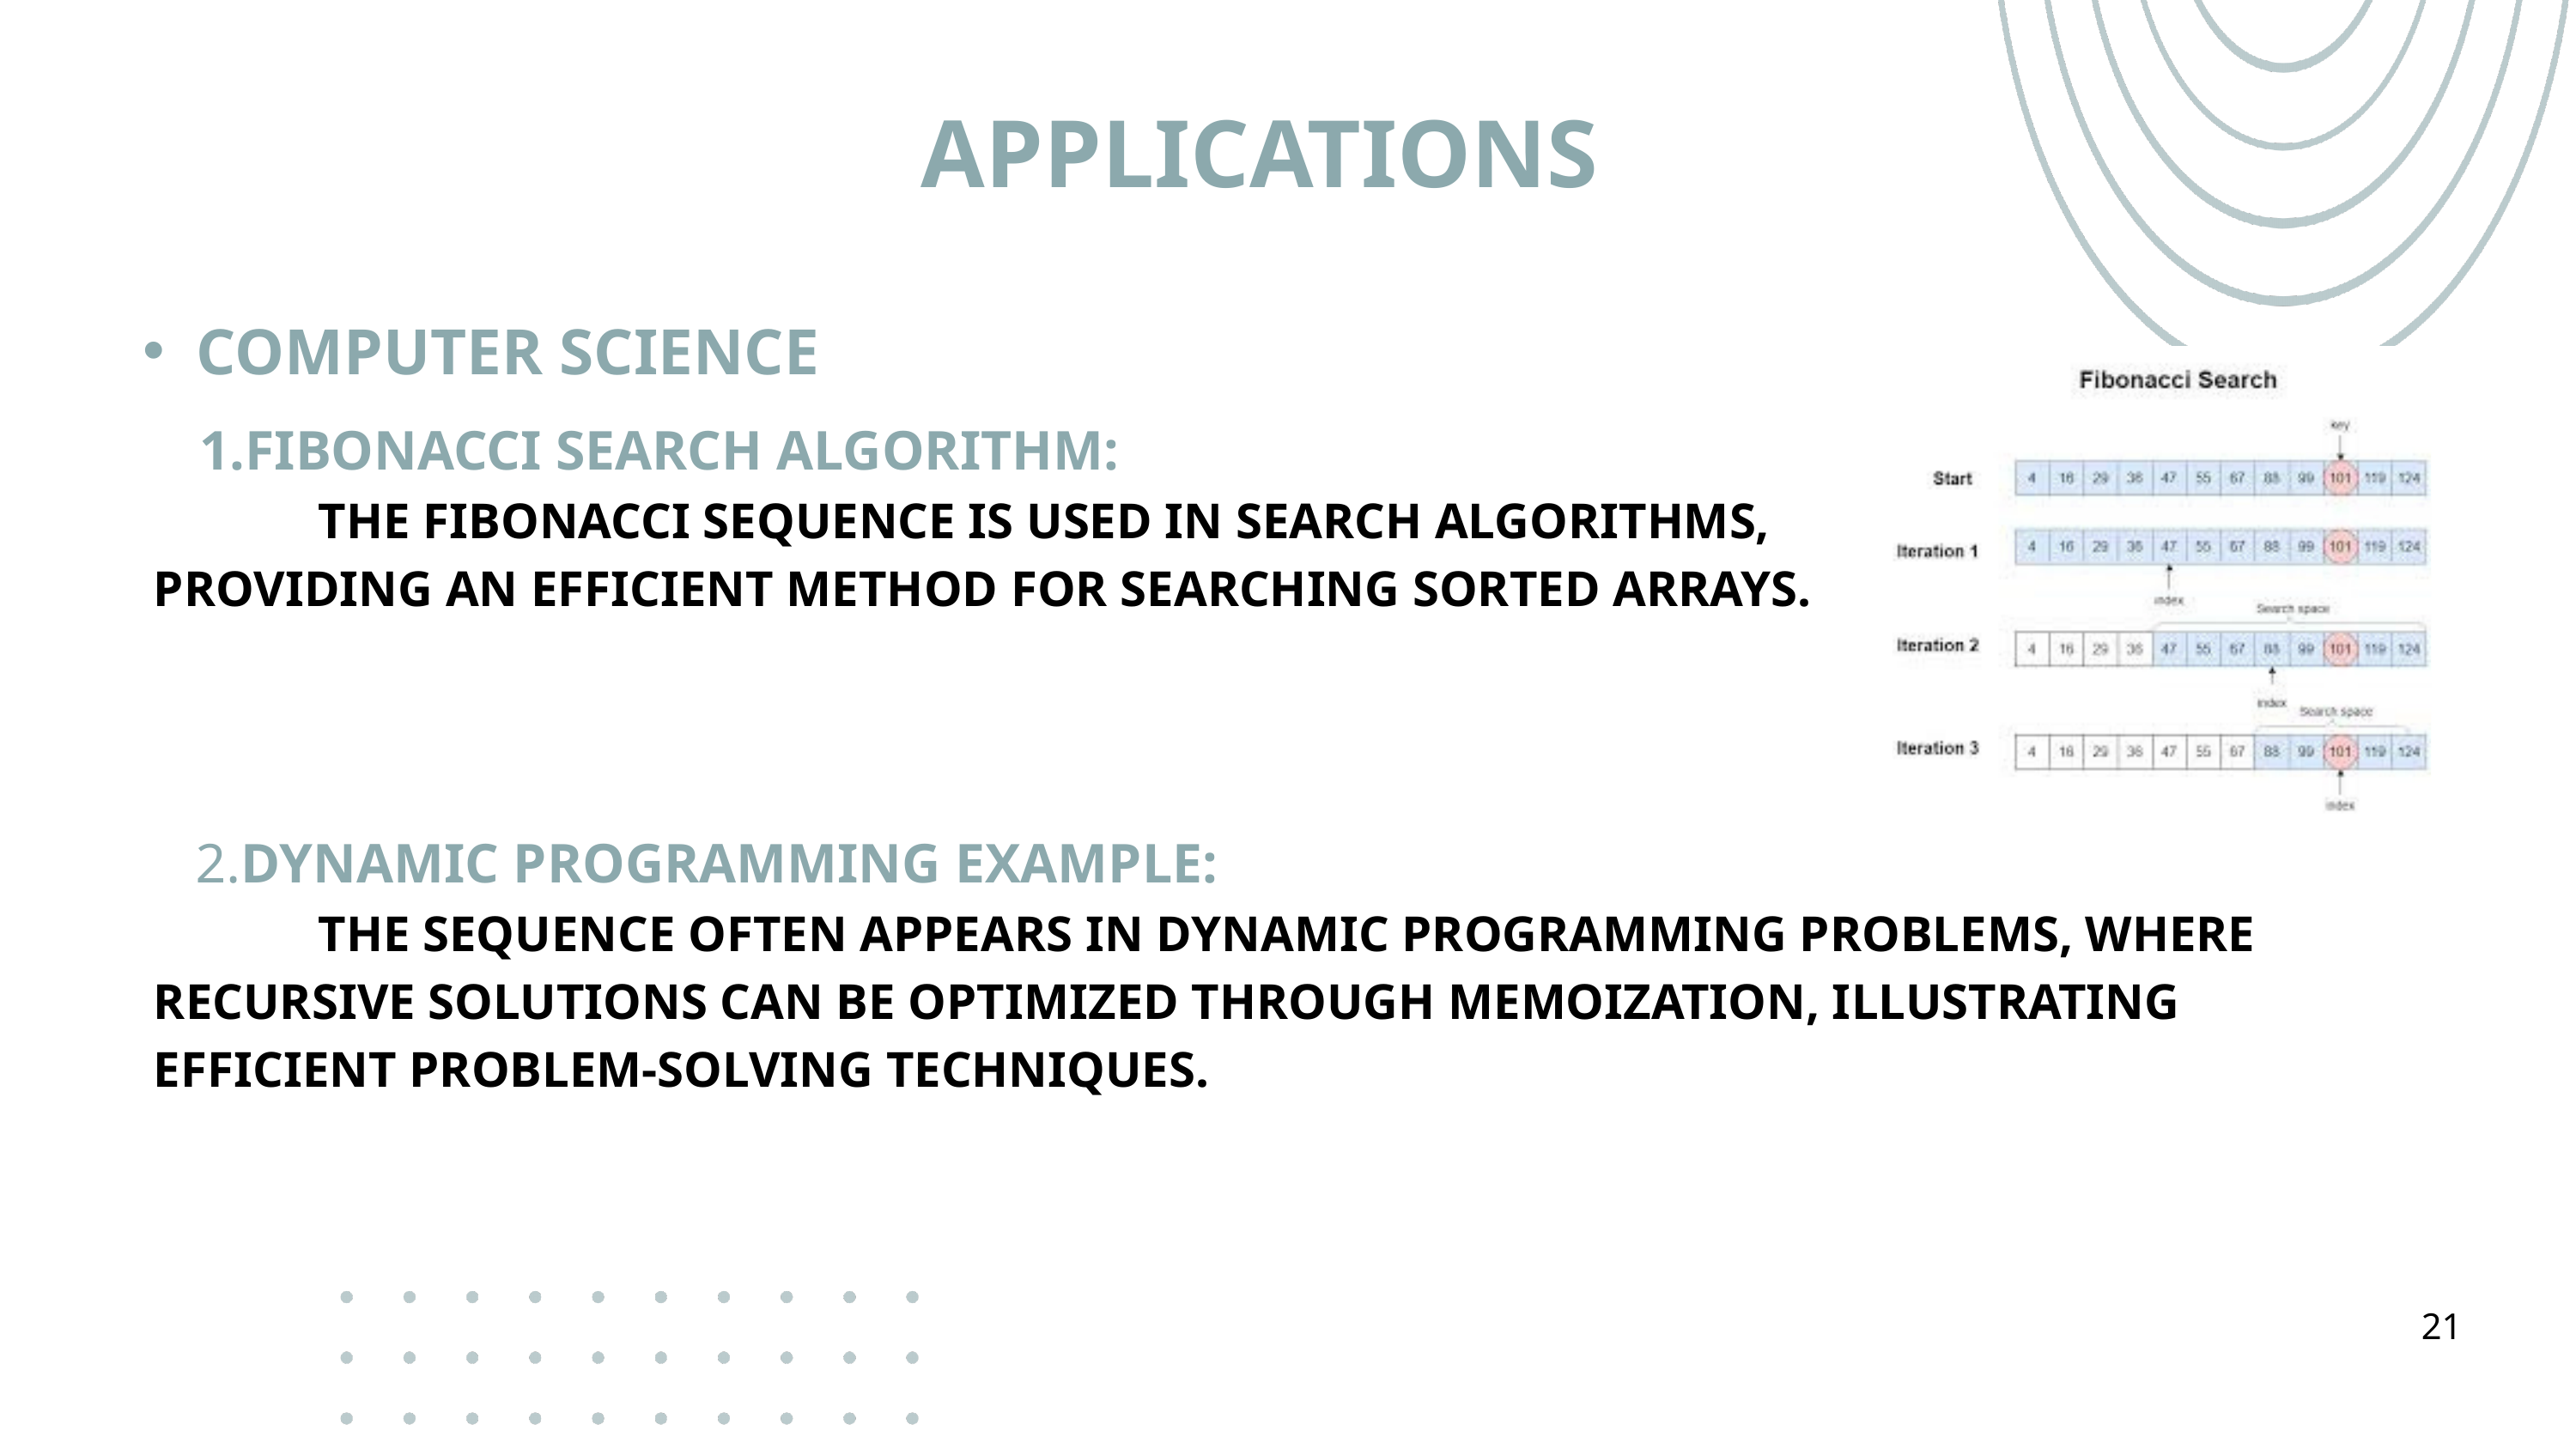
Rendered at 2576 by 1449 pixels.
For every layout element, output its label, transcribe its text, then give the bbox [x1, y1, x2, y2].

text_box COMPUTER SCIENCE [40, 300, 870, 388]
text_box [1990, 0, 2576, 384]
text_box APPLICATIONS [301, 76, 2219, 206]
text_box [340, 1397, 919, 1449]
text_box [1892, 346, 2432, 818]
text_box 21 [2421, 1296, 2463, 1348]
text_box FIBONACCI SEARCH ALGORITHM: THE FIBONACCI SEQUENCE IS USED IN SEARCH ALGORITHMS, PROVIDING AN EFFICIENT METHOD FOR SEARCHING SORTED ARRAYS. 2.DYNAMIC PROGRAMMING EXAMPLE: THE SEQUENCE OFTEN APPEARS IN DYNAMIC PROGRAMMING PROBLEMS, WHERE RECURSIVE SOLUTIONS CAN BE OPTIMIZED THROUGH MEMOIZATION, ILLUSTRATING EFFICIENT PROBLEM-SOLVING TECHNIQUES. [153, 405, 2432, 1397]
